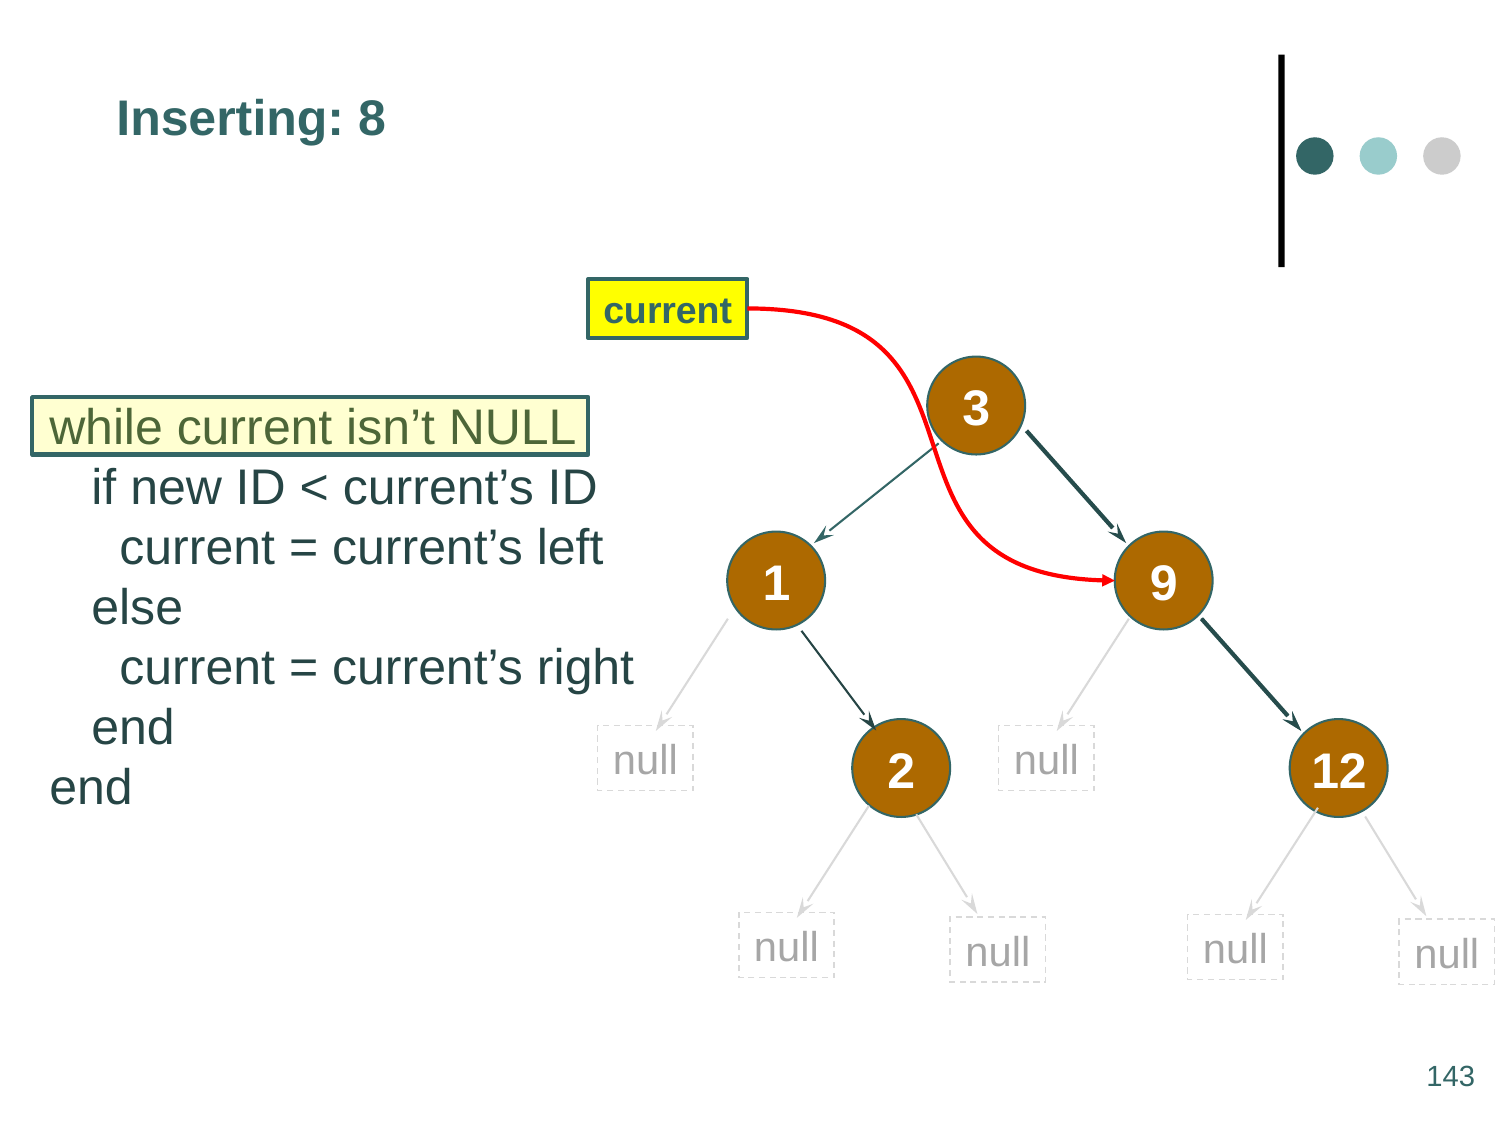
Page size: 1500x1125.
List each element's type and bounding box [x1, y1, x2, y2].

text_box [1256, 711, 1388, 904]
text_box [950, 917, 1046, 983]
text_box [588, 278, 1213, 630]
text_box [101, 78, 402, 154]
text_box [1365, 816, 1417, 900]
text_box [998, 710, 1095, 791]
text_box [32, 387, 694, 823]
text_box [1067, 618, 1129, 715]
text_box [961, 893, 978, 915]
text_box [666, 618, 729, 715]
text_box [807, 710, 968, 902]
text_box [801, 630, 865, 715]
slide_number [1411, 1049, 1500, 1125]
text_box [738, 897, 835, 978]
text_box [1201, 618, 1289, 717]
text_box [1187, 899, 1284, 980]
text_box [1399, 919, 1495, 985]
text_box [1410, 895, 1427, 917]
